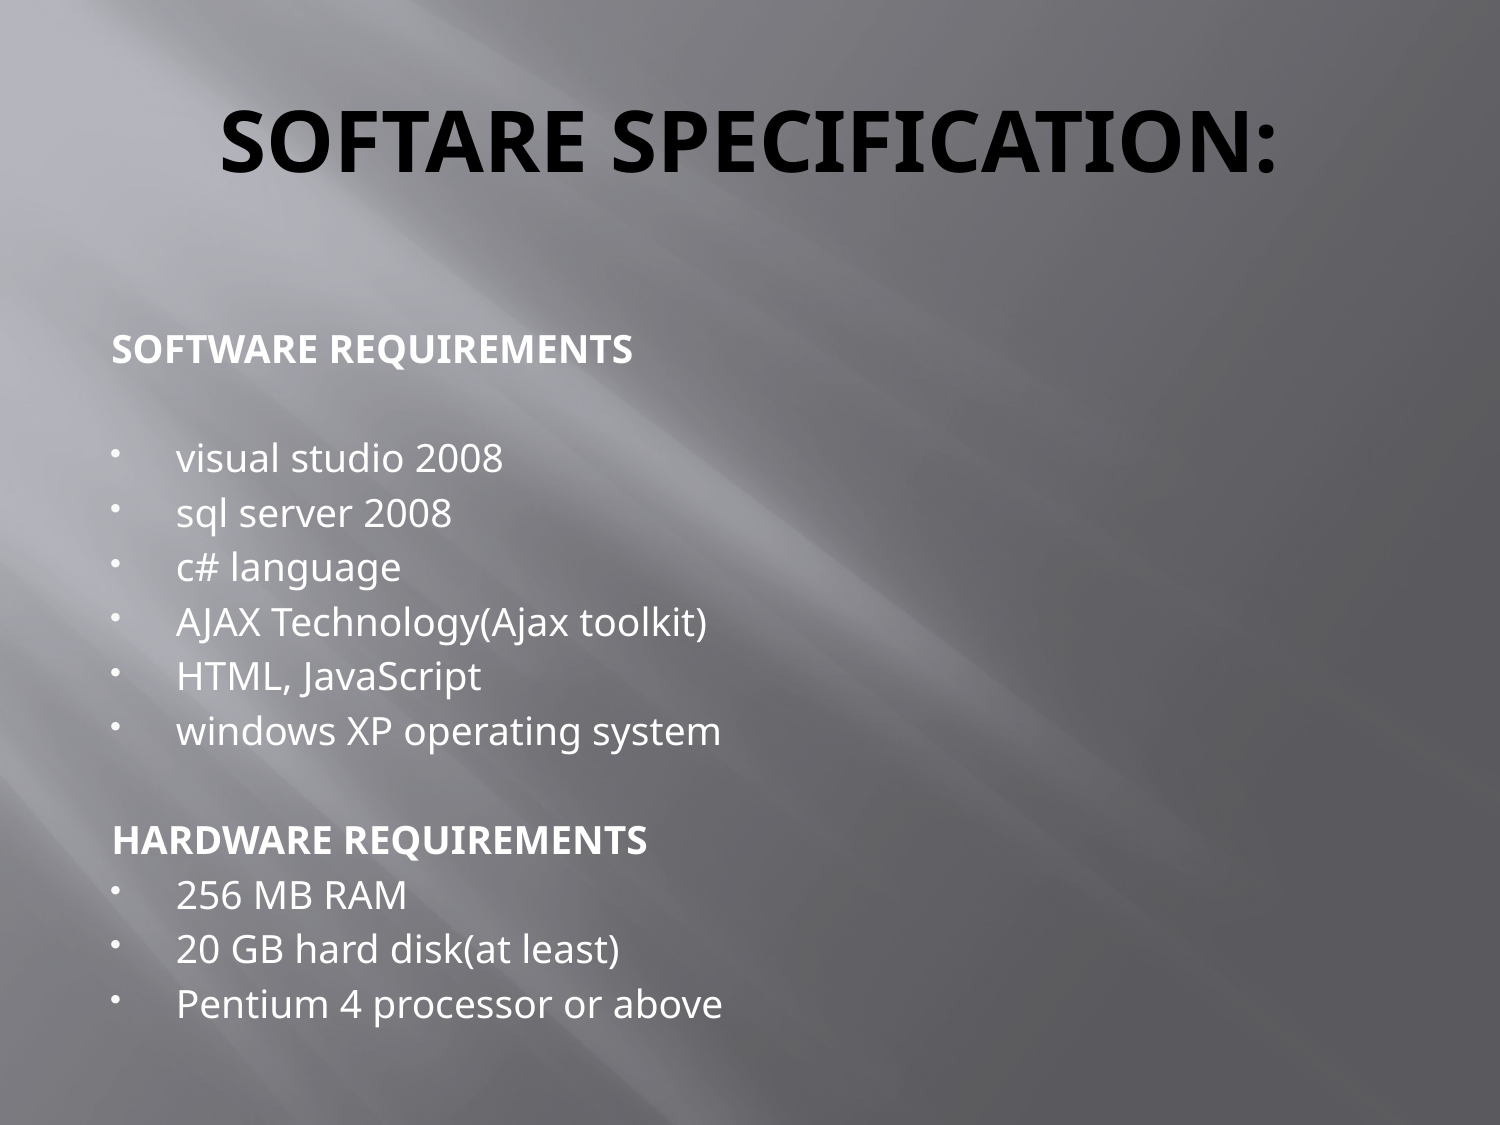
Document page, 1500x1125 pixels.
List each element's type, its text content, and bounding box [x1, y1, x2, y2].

list SOFTWARE REQUIREMENTS visual studio 2008 sql server 2008 c# language AJAX Technology(Ajax toolkit) HTML, JavaScript windows XP operating system HARDWARE REQUIREMENTS 256 MB RAM 20 GB hard disk(at least) Pentium 4 processor or above [75, 262, 1425, 1035]
title SOFTARE SPECIFICATION: [75, 45, 1425, 233]
